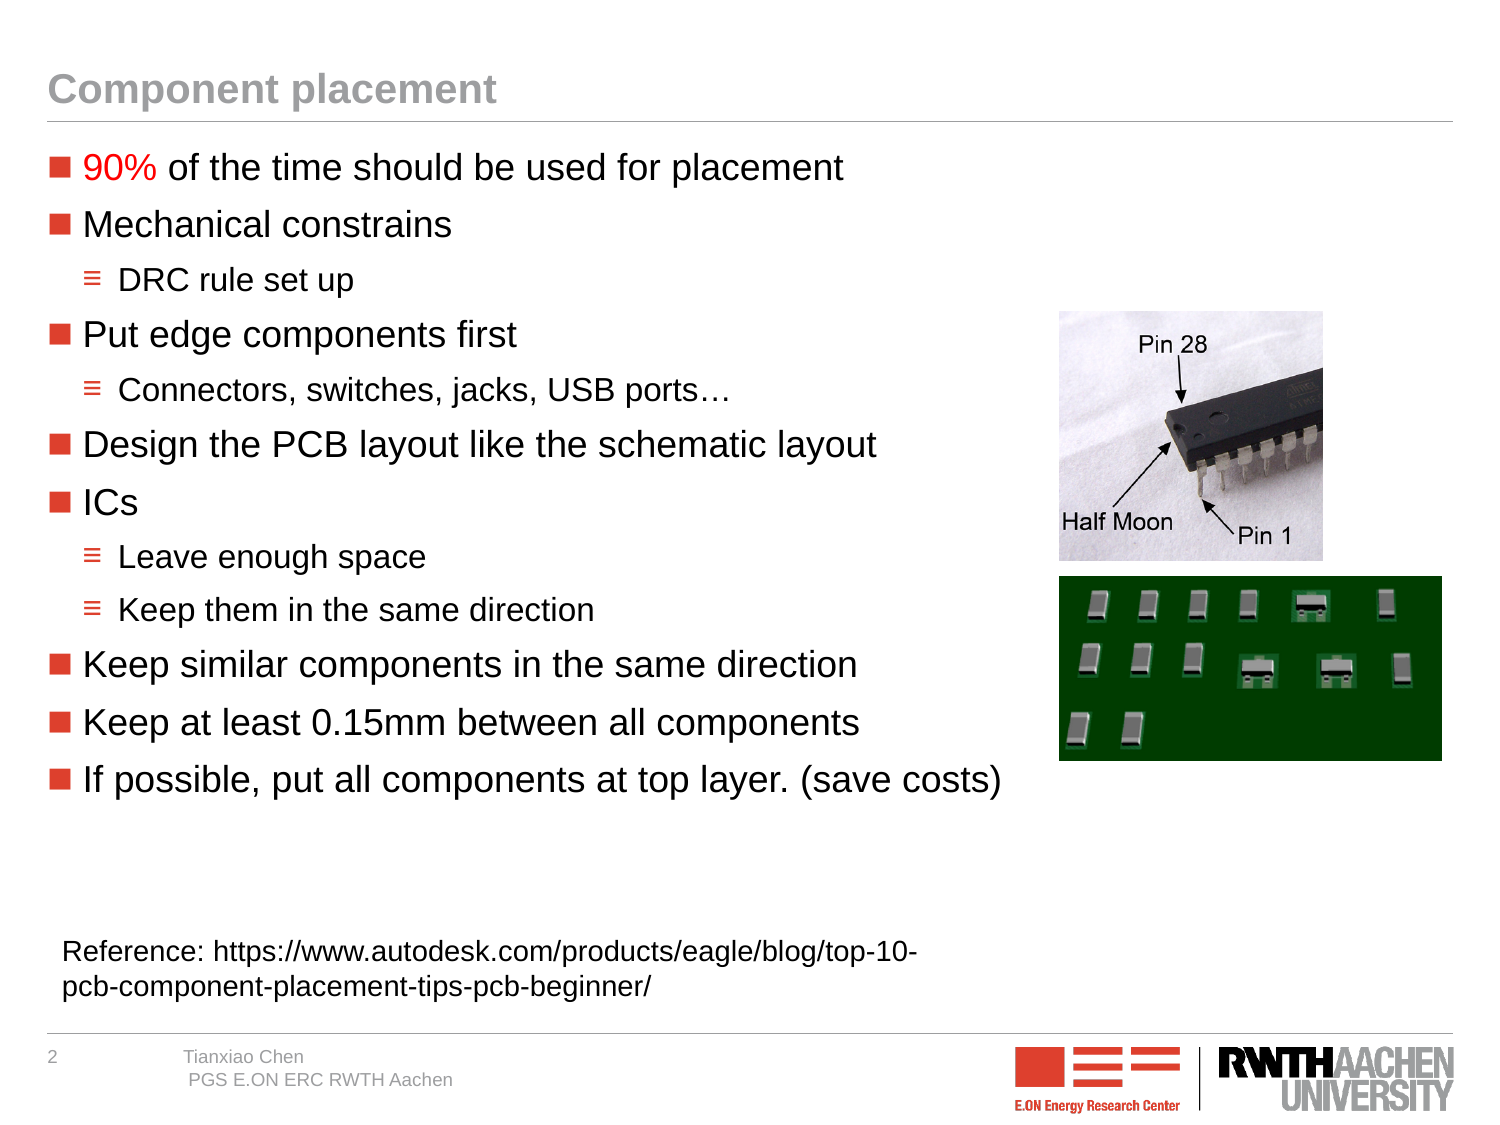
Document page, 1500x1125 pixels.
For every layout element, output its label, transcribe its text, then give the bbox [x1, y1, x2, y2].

picture [1059, 576, 1442, 761]
title Component placement [47, 23, 1453, 113]
picture [1059, 311, 1323, 561]
picture [996, 1015, 1473, 1125]
list 90% of the time should be used for placement Mechanical constrains DRC rule set up Put edge components first Connectors, switches, jacks, USB ports… Design the PCB layout like the schematic layout ICs Leave enough space Keep them in the same direction Keep similar components in the same direction Keep at least 0.15mm between all components If possible, put all components at top layer. (save costs) [47, 142, 1453, 1011]
text_box Reference: https://www.autodesk.com/products/eagle/blog/top-10-pcb-component-placement-tips-pcb-beginner/ [47, 925, 946, 1010]
